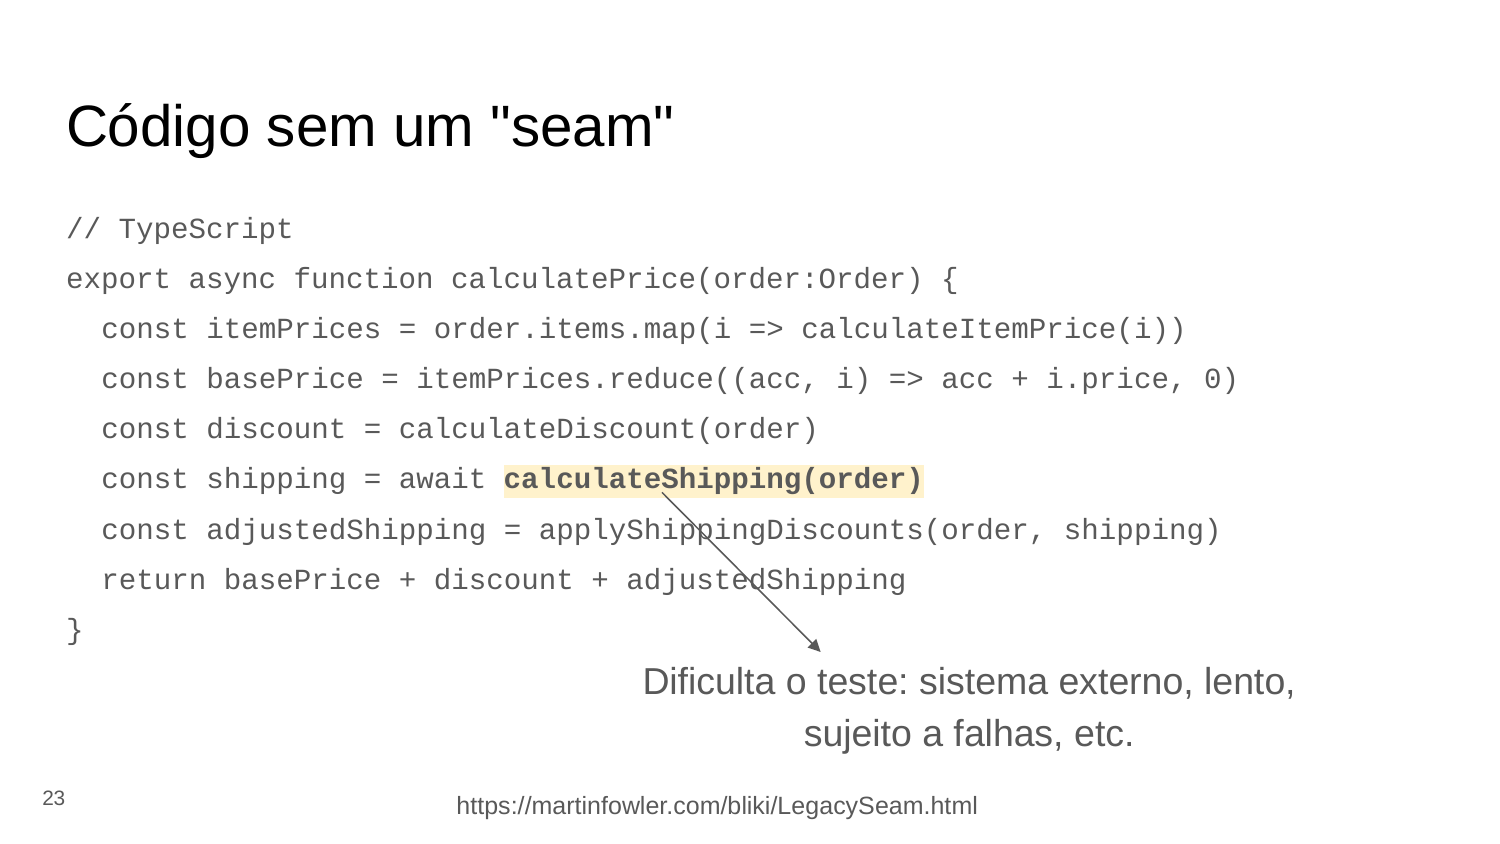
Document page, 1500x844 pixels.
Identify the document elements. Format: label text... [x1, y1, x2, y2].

text_box https://martinfowler.com/bliki/LegacySeam.html [441, 774, 1003, 835]
text_box Dificulta o teste: sistema externo, lento, sujeito a falhas, etc. [600, 635, 1339, 770]
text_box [661, 492, 821, 653]
slide_number ‹#› [27, 764, 118, 830]
list // TypeScript export async function calculatePrice(order:Order) { const itemPrices = order.items.map(i => calculateItemPrice(i)) const basePrice = itemPrices.reduce((acc, i) => acc + i.price, 0) const discount = calculateDiscount(order) const shipping = await calculateShipping(order) const adjustedShipping = applyShippingDiscounts(order, shipping) return basePrice + discount + adjustedShipping } [51, 189, 1449, 663]
title Código sem um "seam" [51, 72, 1449, 167]
